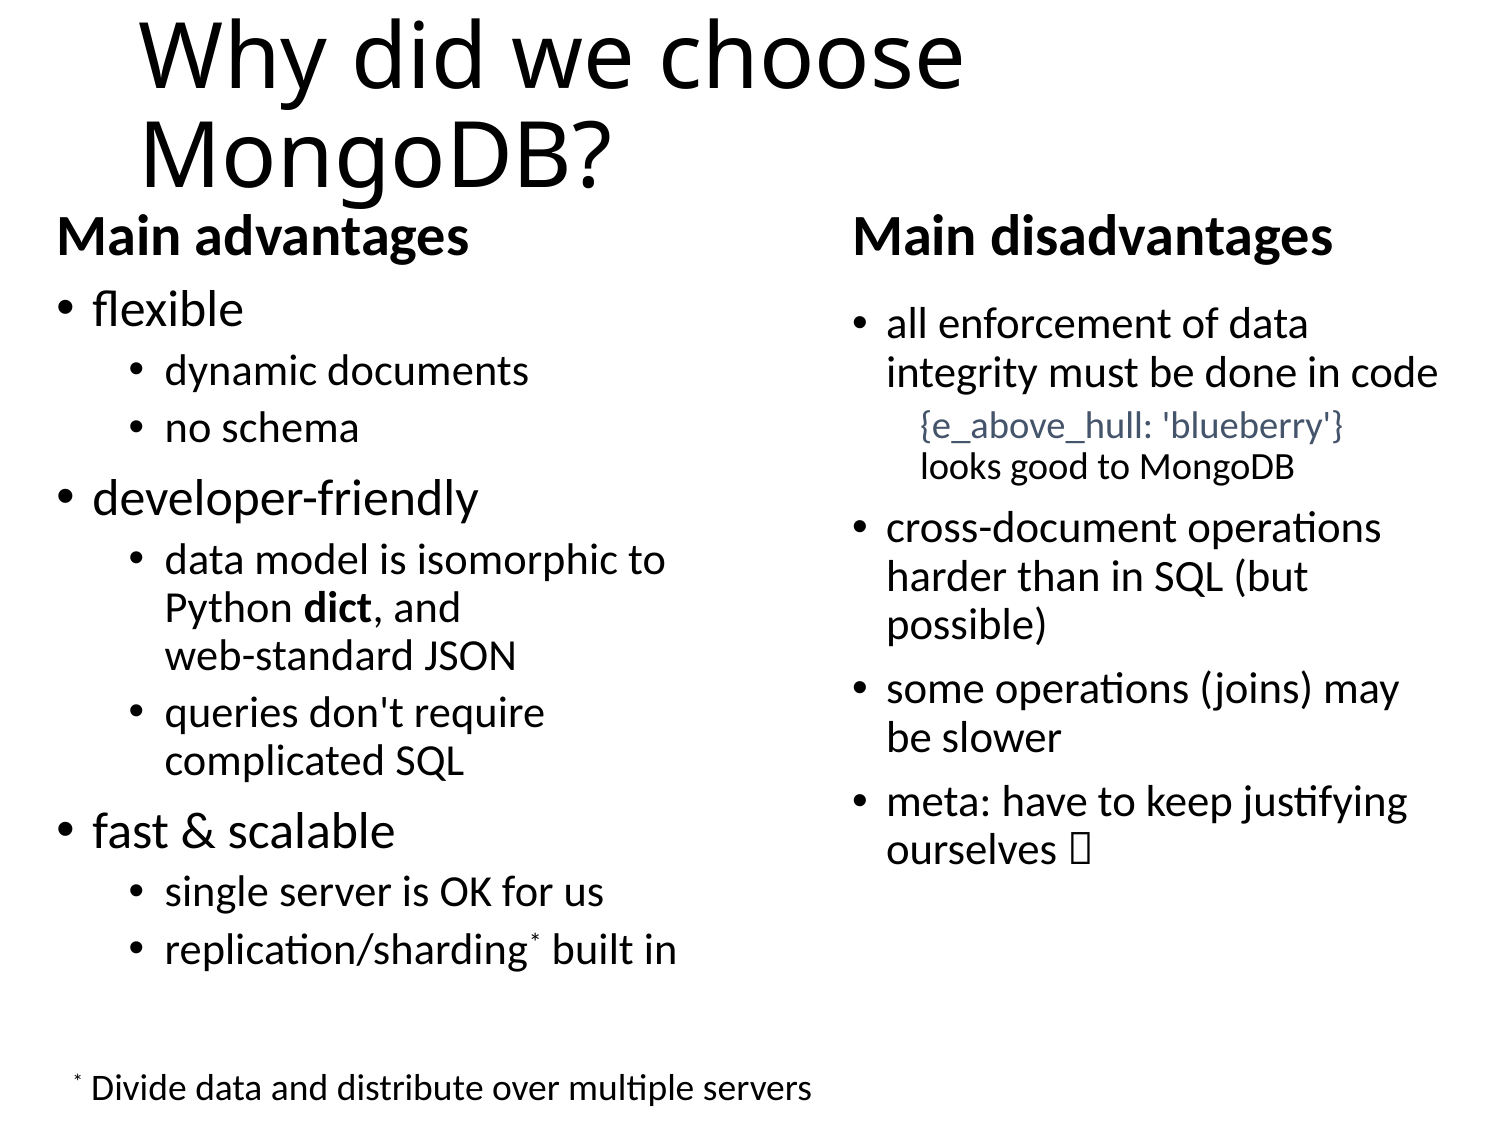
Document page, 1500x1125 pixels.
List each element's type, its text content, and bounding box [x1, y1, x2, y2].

list all enforcement of data integrity must be done in code {e_above_hull: 'blueberry'} looks good to MongoDB cross-document operations harder than in SQL (but possible) some operations (joins) may be slower meta: have to keep justifying ourselves  [836, 292, 1462, 897]
list flexible dynamic documents no schema developer-friendly data model is isomorphic to Python dict, and web-standard JSON queries don't require complicated SQL fast & scalable single server is OK for us replication/sharding* built in [41, 274, 749, 986]
list Main disadvantages [836, 197, 1500, 315]
list Main advantages [41, 197, 705, 274]
title Why did we choose MongoDB? [123, 0, 1418, 218]
text_box * Divide data and distribute over multiple servers [57, 1055, 829, 1116]
